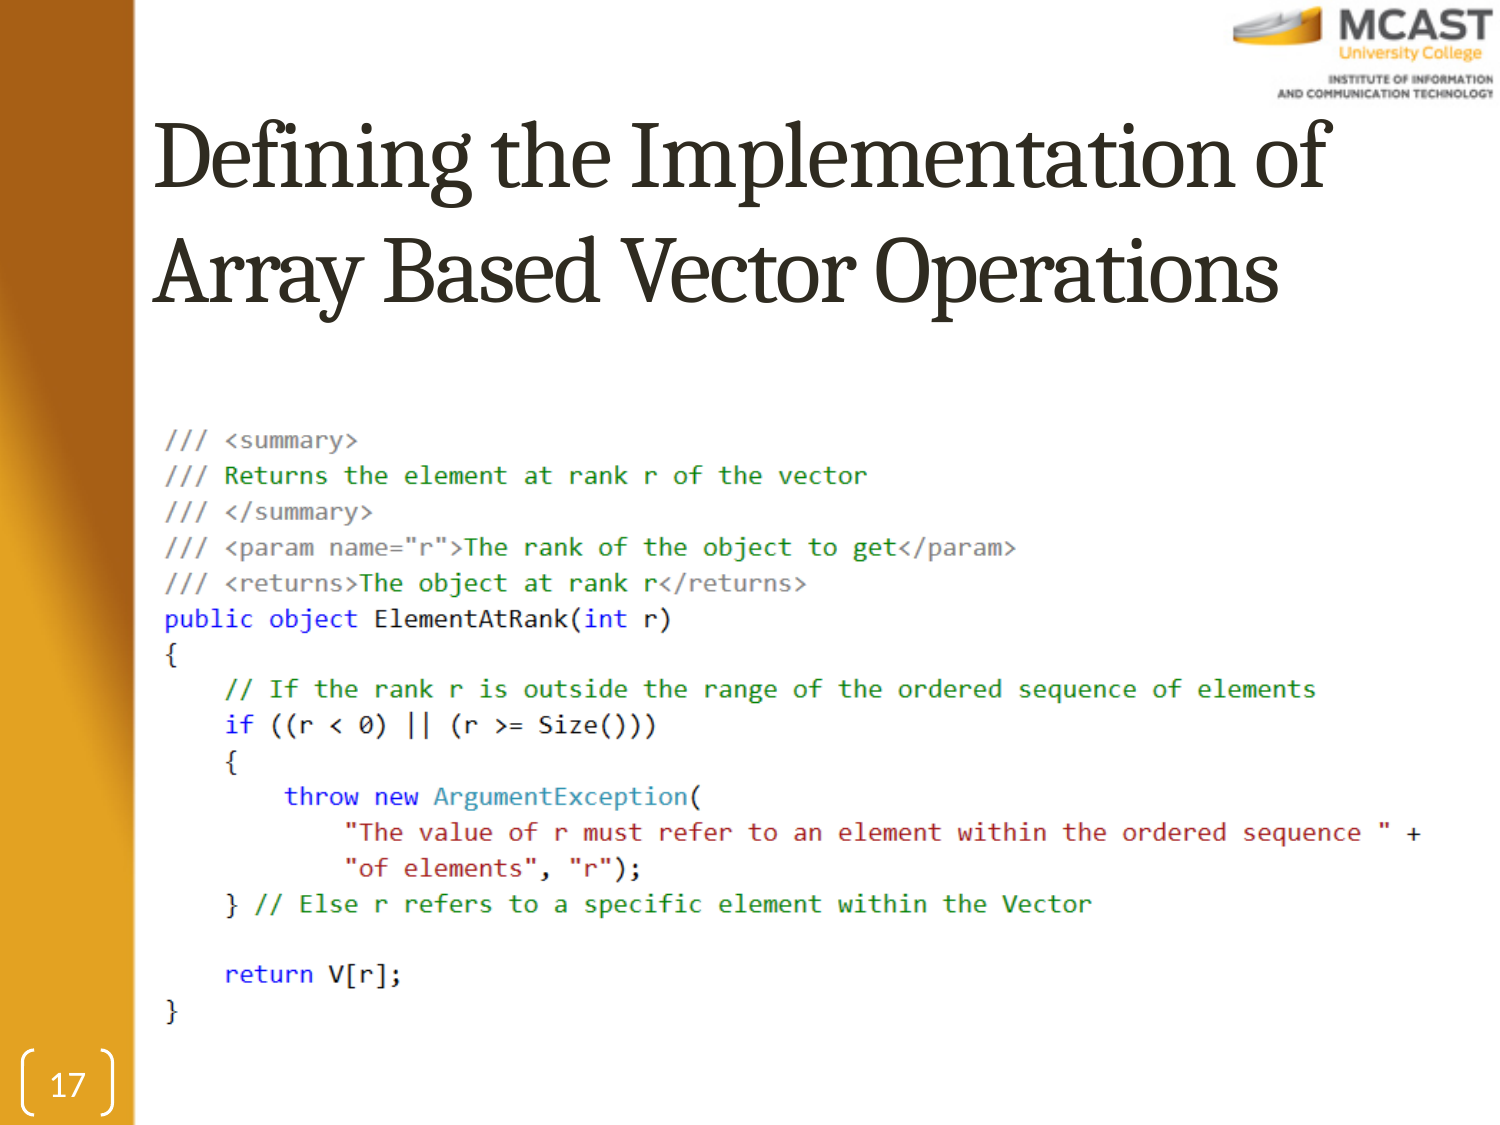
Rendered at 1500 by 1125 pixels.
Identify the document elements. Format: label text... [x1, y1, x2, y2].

picture [0, 0, 1500, 1125]
title Defining the Implementation of Array Based Vector Operations [137, 112, 1500, 300]
slide_number 17 [20, 1048, 115, 1117]
